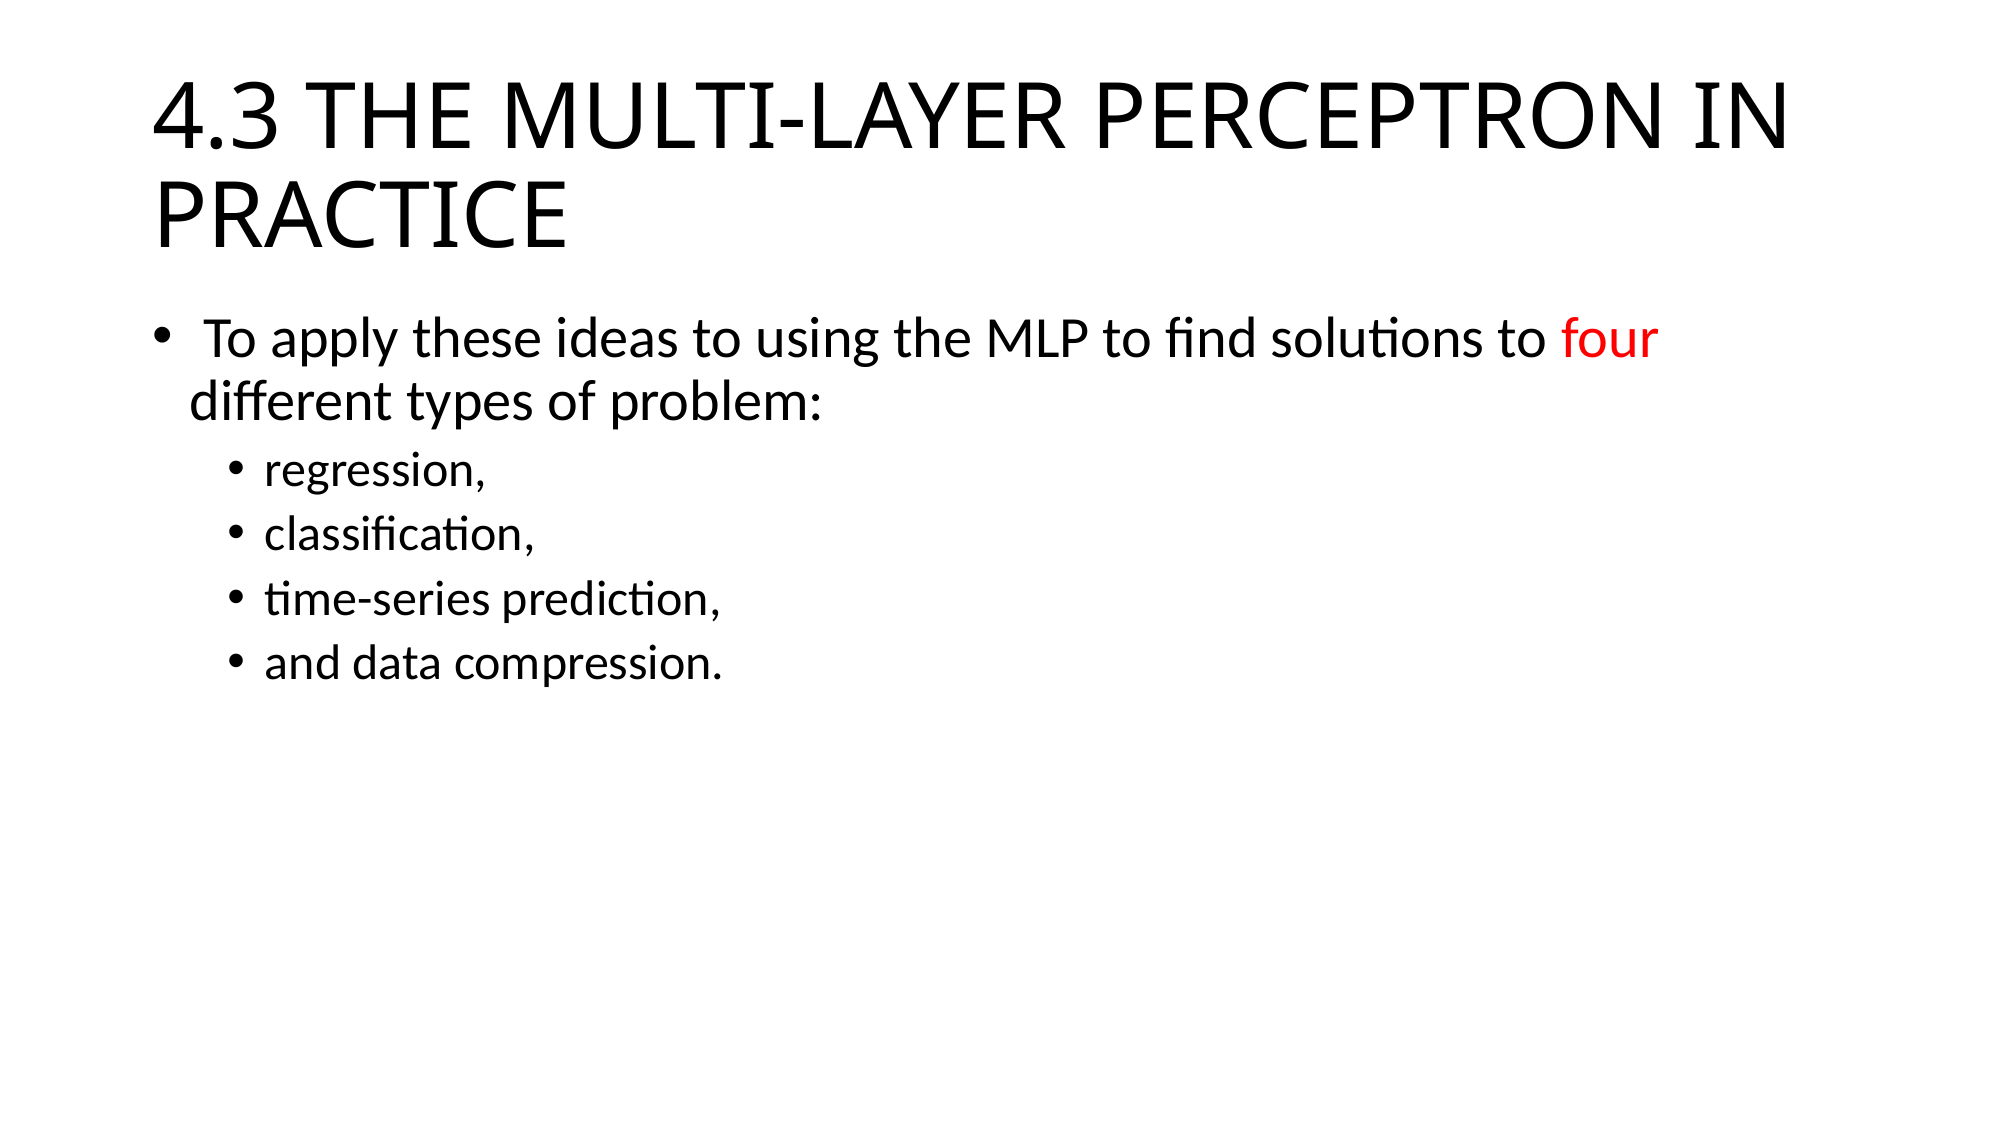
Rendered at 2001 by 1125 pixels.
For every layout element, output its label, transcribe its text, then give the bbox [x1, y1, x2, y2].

list To apply these ideas to using the MLP to find solutions to four different types of problem: regression, classification, time-series prediction, and data compression. [137, 299, 1863, 1014]
title 4.3 THE MULTI-LAYER PERCEPTRON IN PRACTICE [137, 59, 1863, 278]
